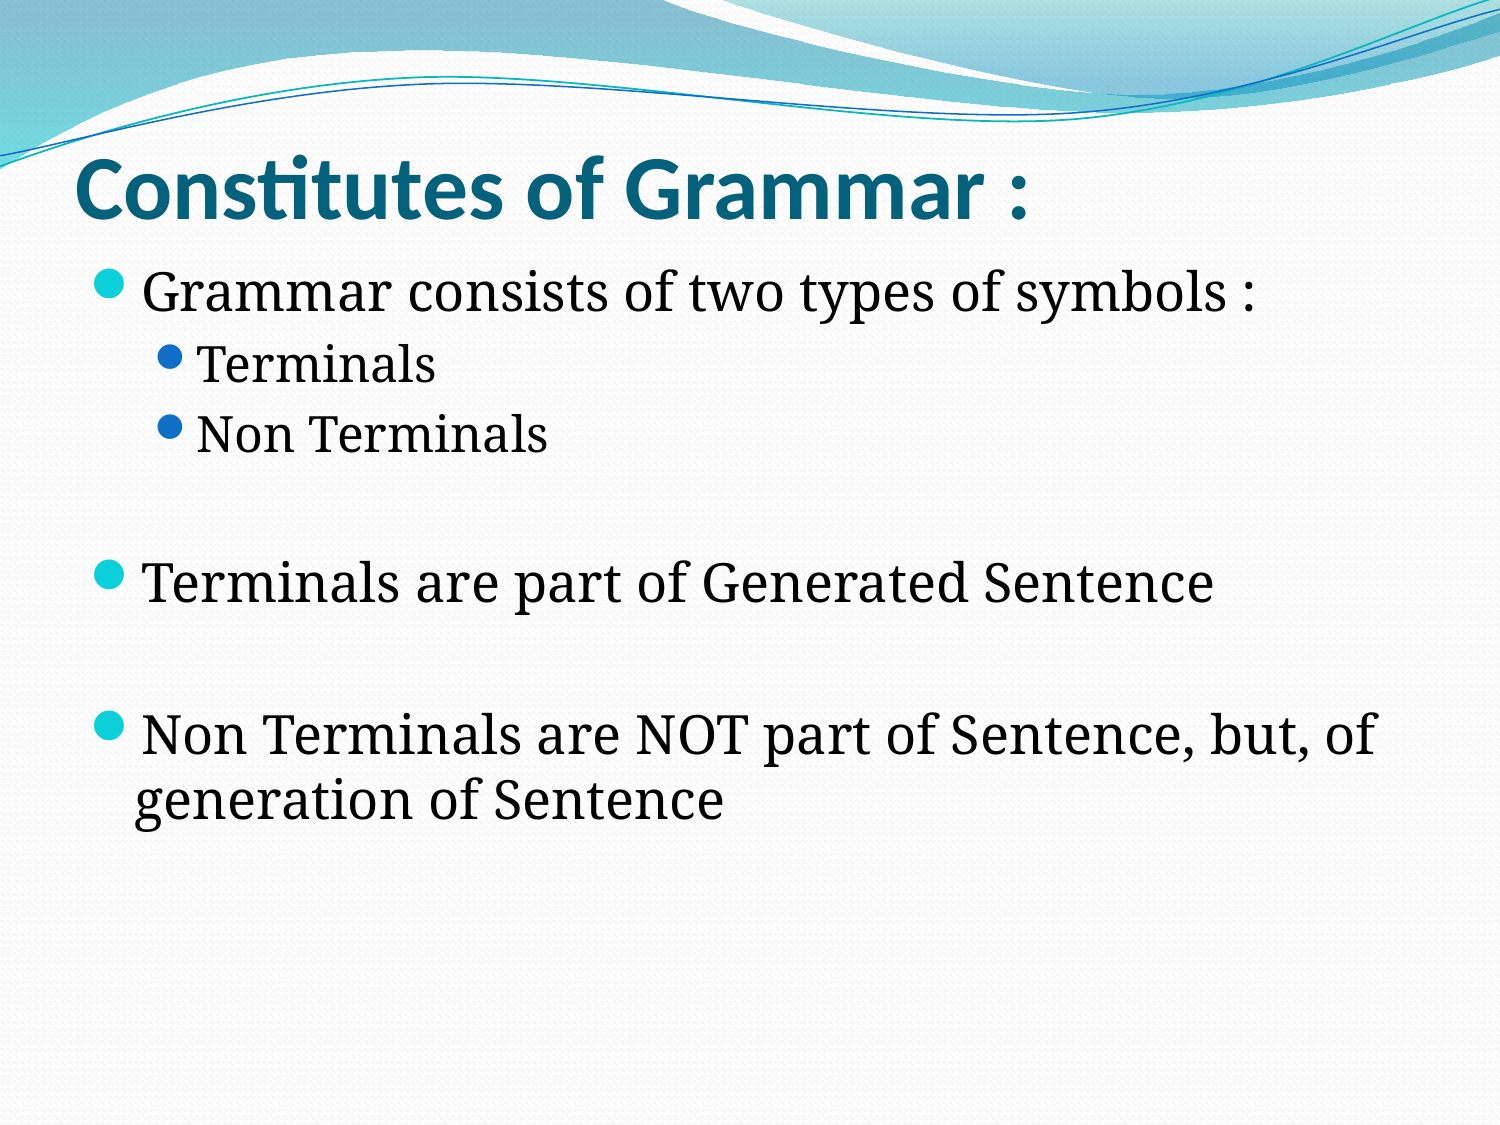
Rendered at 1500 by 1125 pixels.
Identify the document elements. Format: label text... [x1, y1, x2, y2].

list Grammar consists of two types of symbols : Terminals Non Terminals Terminals are part of Generated Sentence Non Terminals are NOT part of Sentence, but, of generation of Sentence [75, 249, 1425, 970]
title Constitutes of Grammar : [75, 50, 1425, 238]
